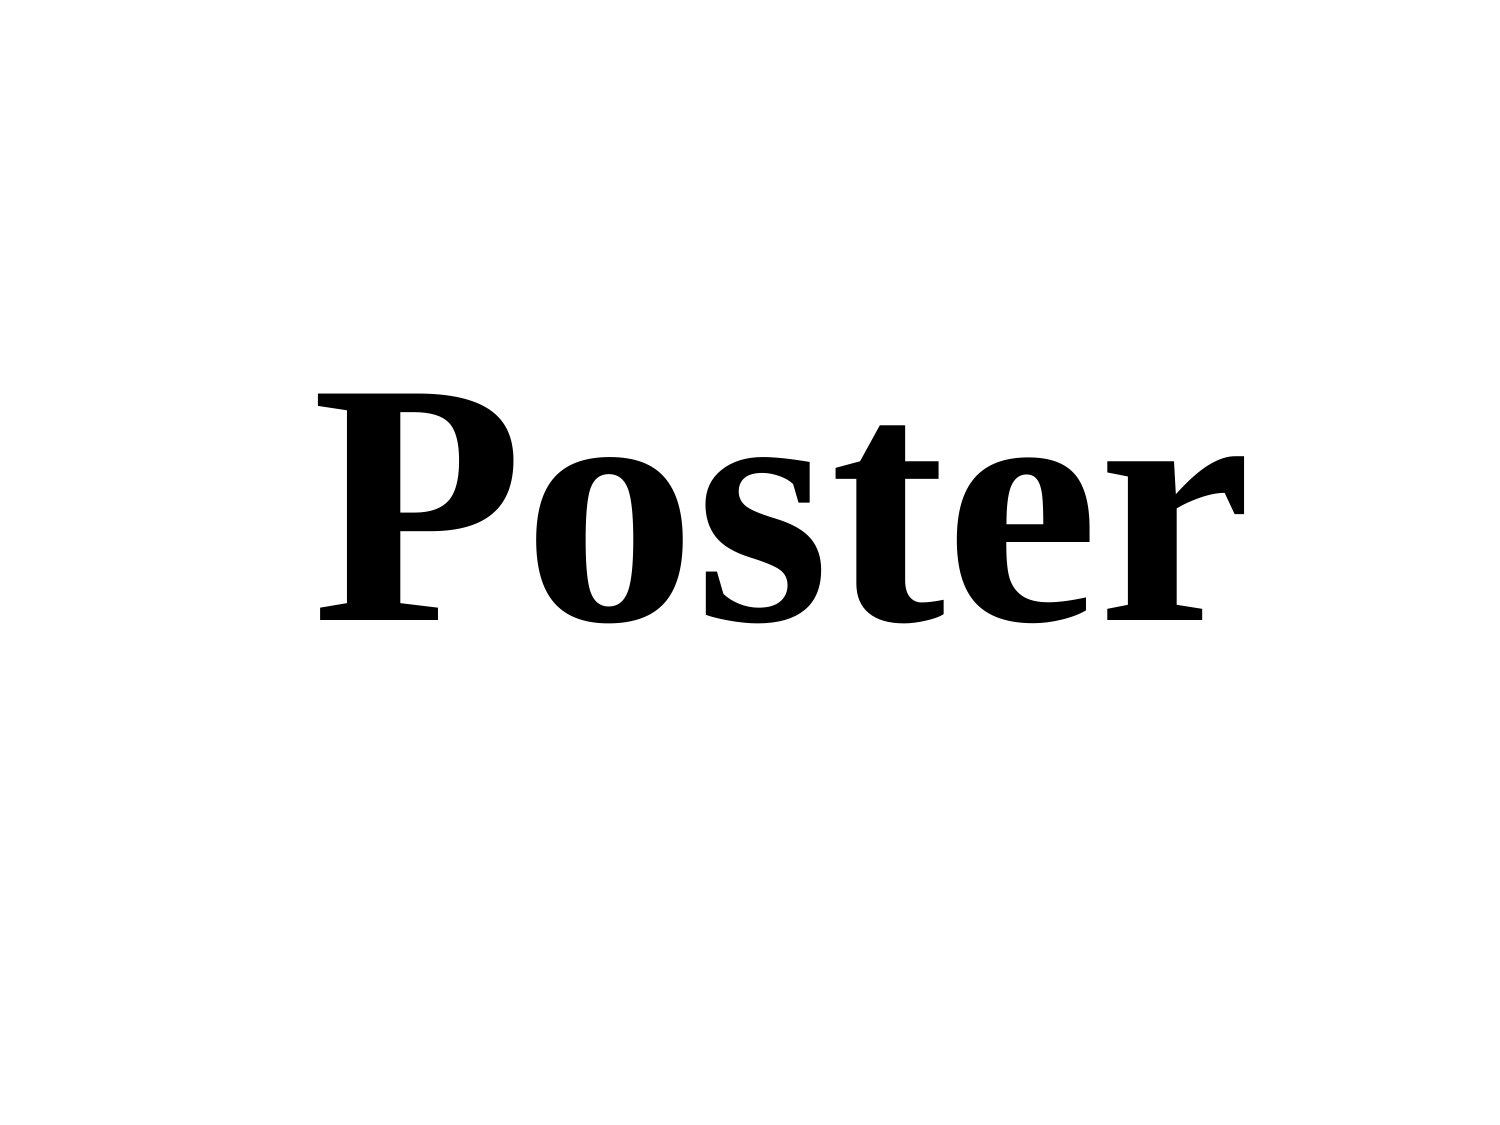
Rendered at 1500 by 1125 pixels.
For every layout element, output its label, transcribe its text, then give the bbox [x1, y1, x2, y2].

text_box Poster [265, 267, 1294, 697]
